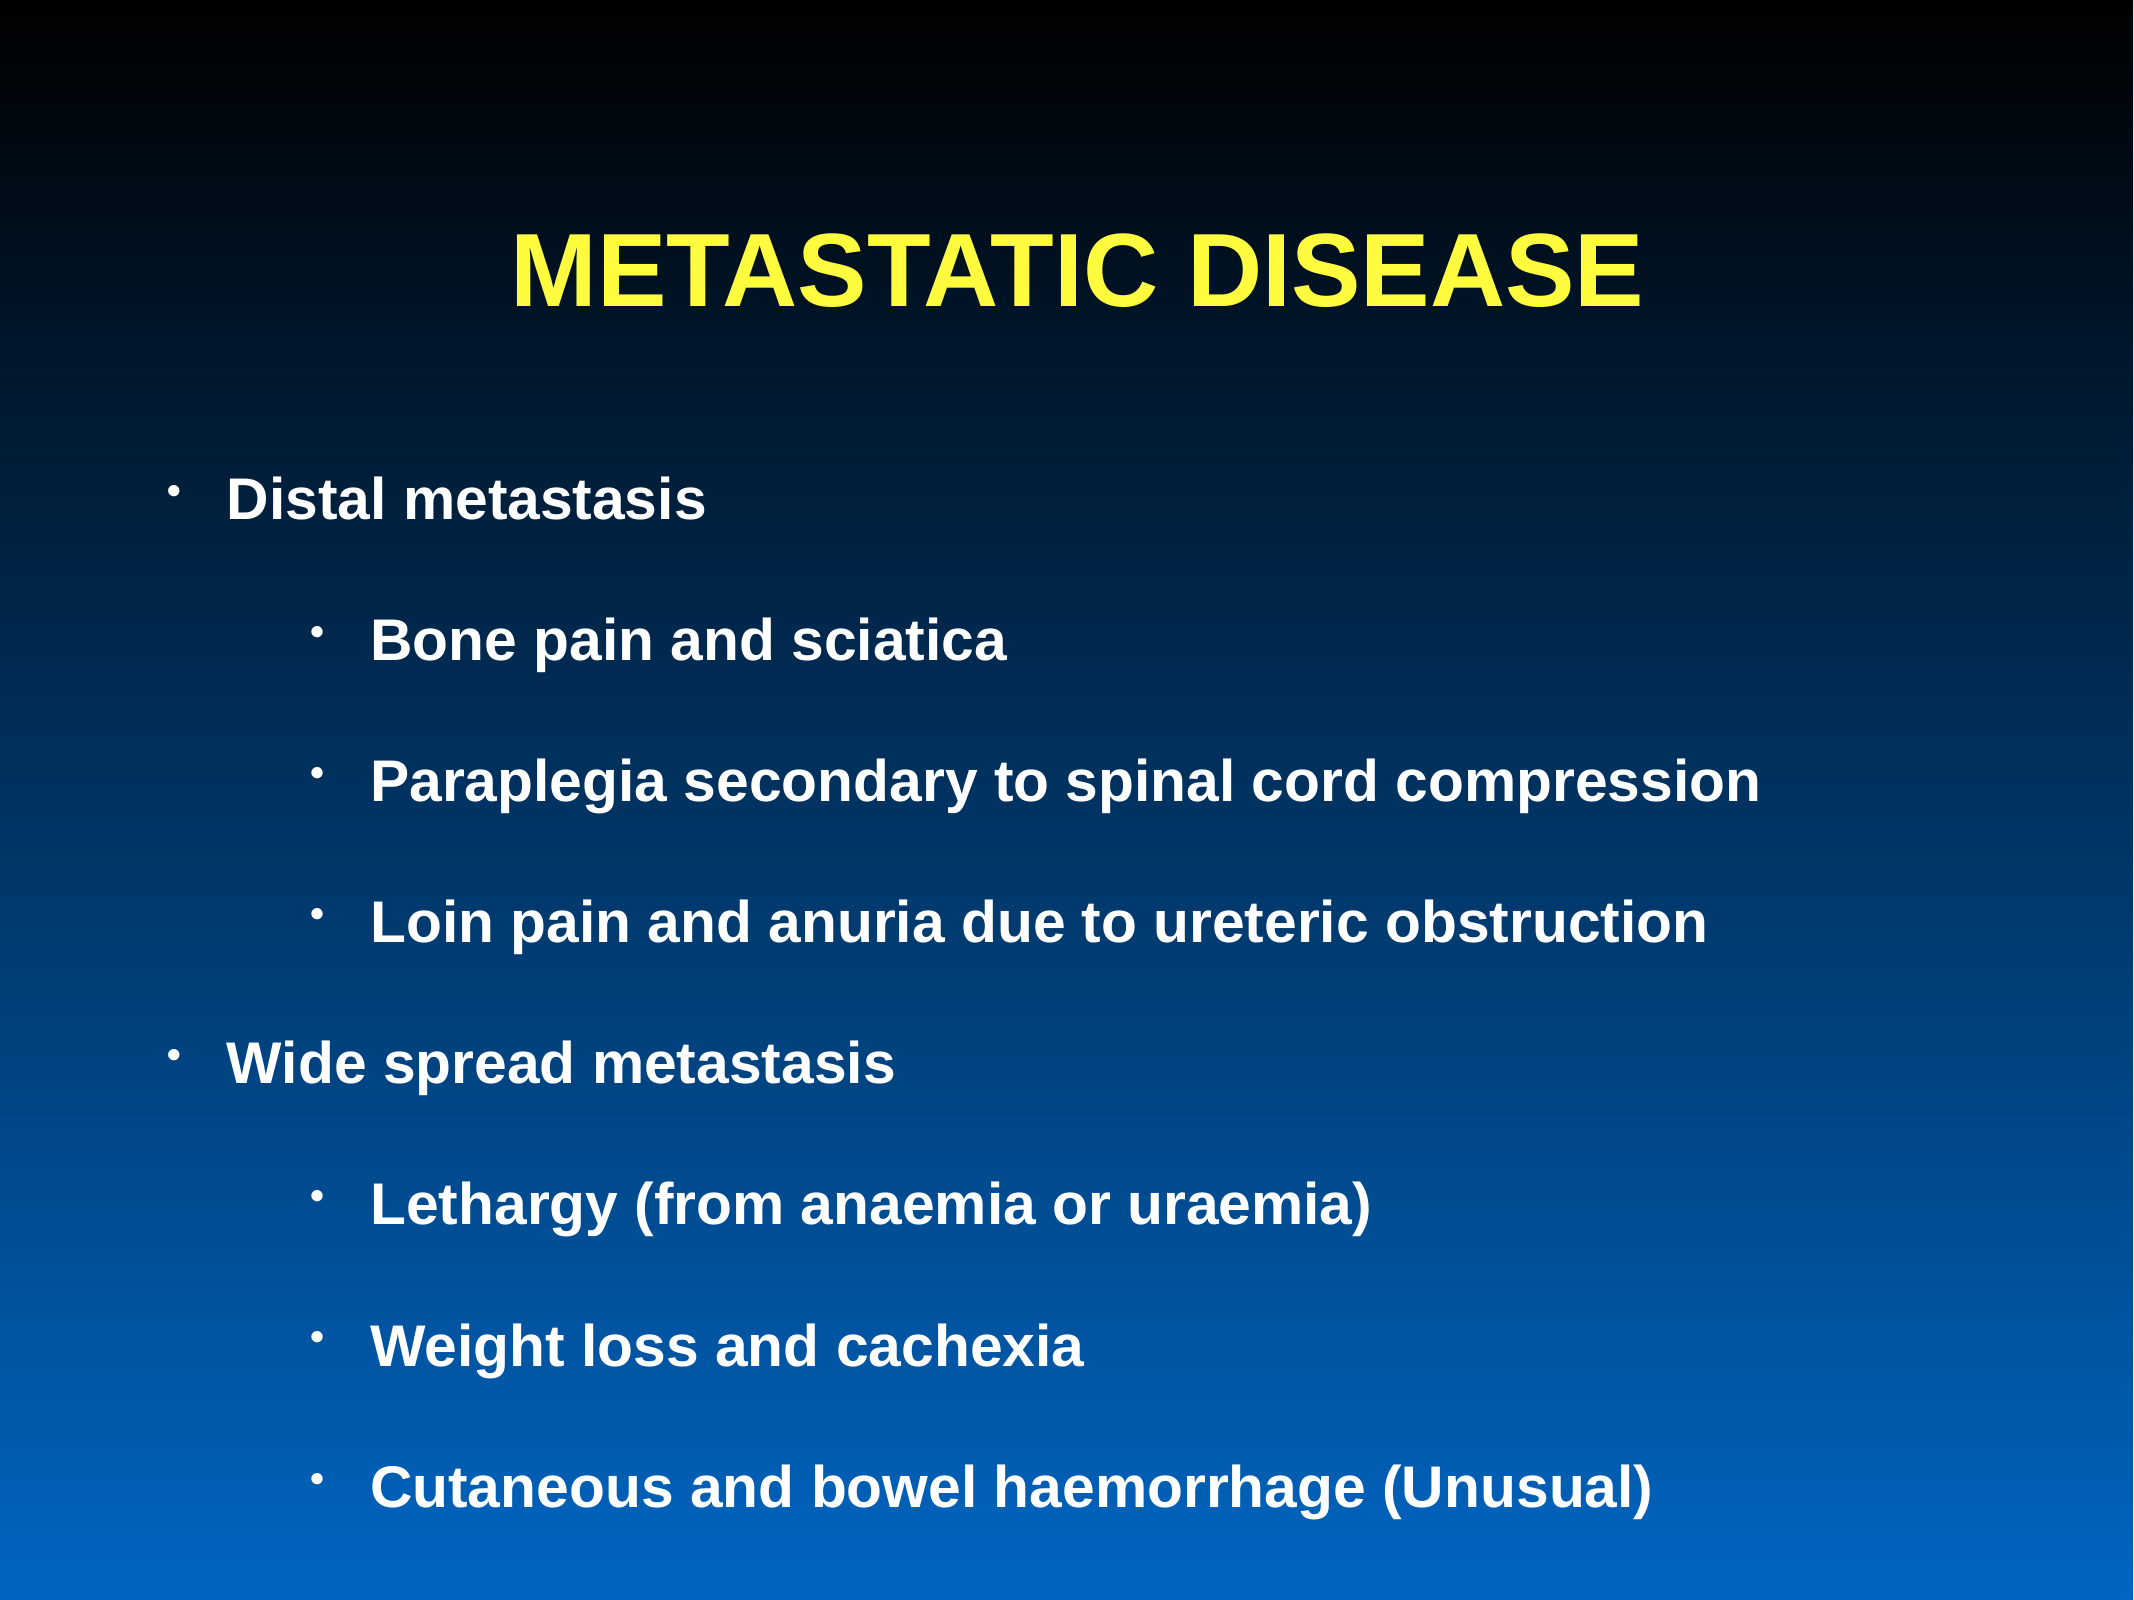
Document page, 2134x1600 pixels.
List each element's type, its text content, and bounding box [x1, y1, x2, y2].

title METASTATIC DISEASE [253, 110, 1903, 378]
subtitle Distal metastasis Bone pain and sciatica Paraplegia secondary to spinal cord compression Loin pain and anuria due to ureteric obstruction Wide spread metastasis Lethargy (from anaemia or uraemia) Weight loss and cachexia Cutaneous and bowel haemorrhage (Unusual) [157, 378, 1976, 1531]
